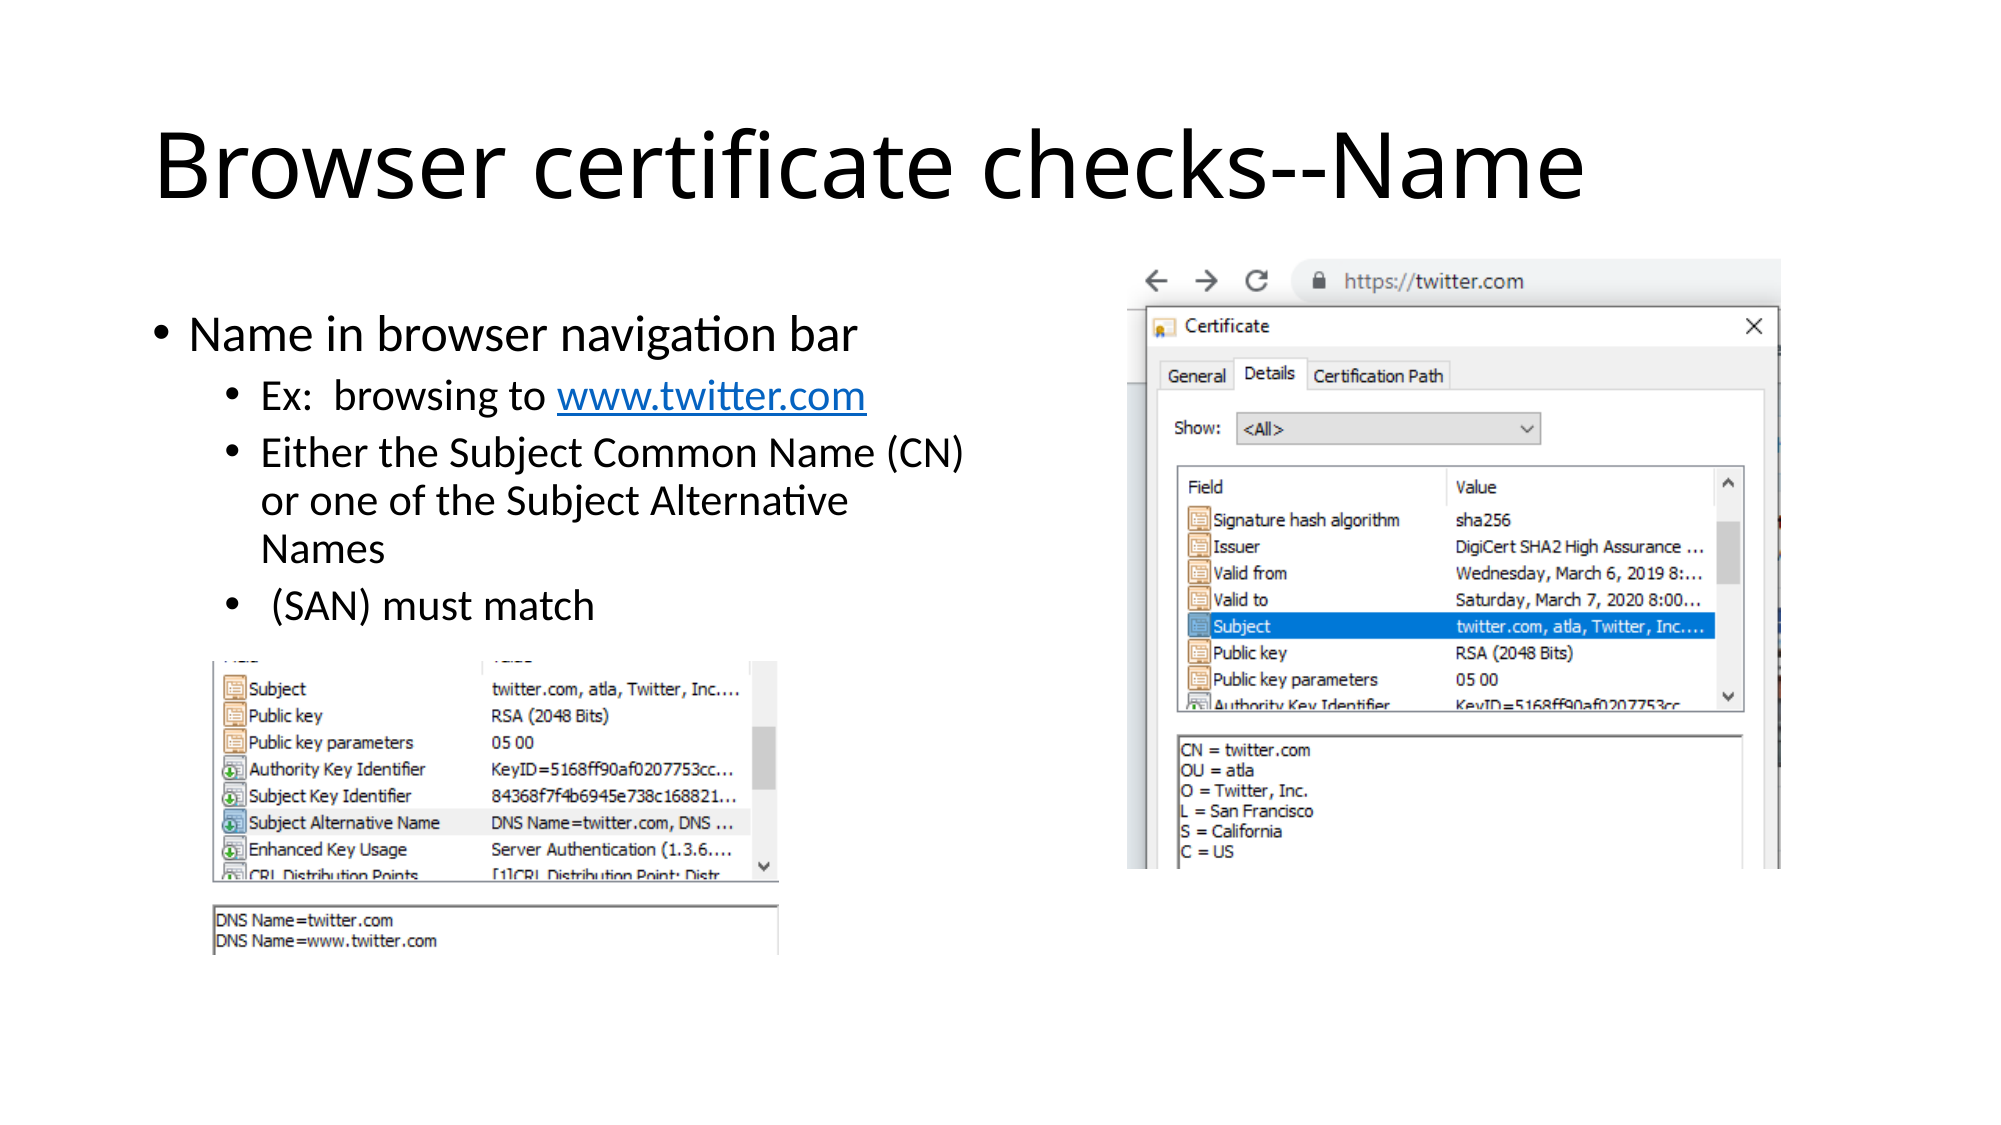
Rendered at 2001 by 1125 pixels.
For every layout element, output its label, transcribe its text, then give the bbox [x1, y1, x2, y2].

list Name in browser navigation bar Ex: browsing to www.twitter.com Either the Subject Common Name (CN) or one of the Subject Alternative Names (SAN) must match [137, 299, 1000, 640]
picture [208, 661, 779, 955]
picture [1127, 256, 1781, 869]
title Browser certificate checks--Name [137, 59, 1863, 278]
